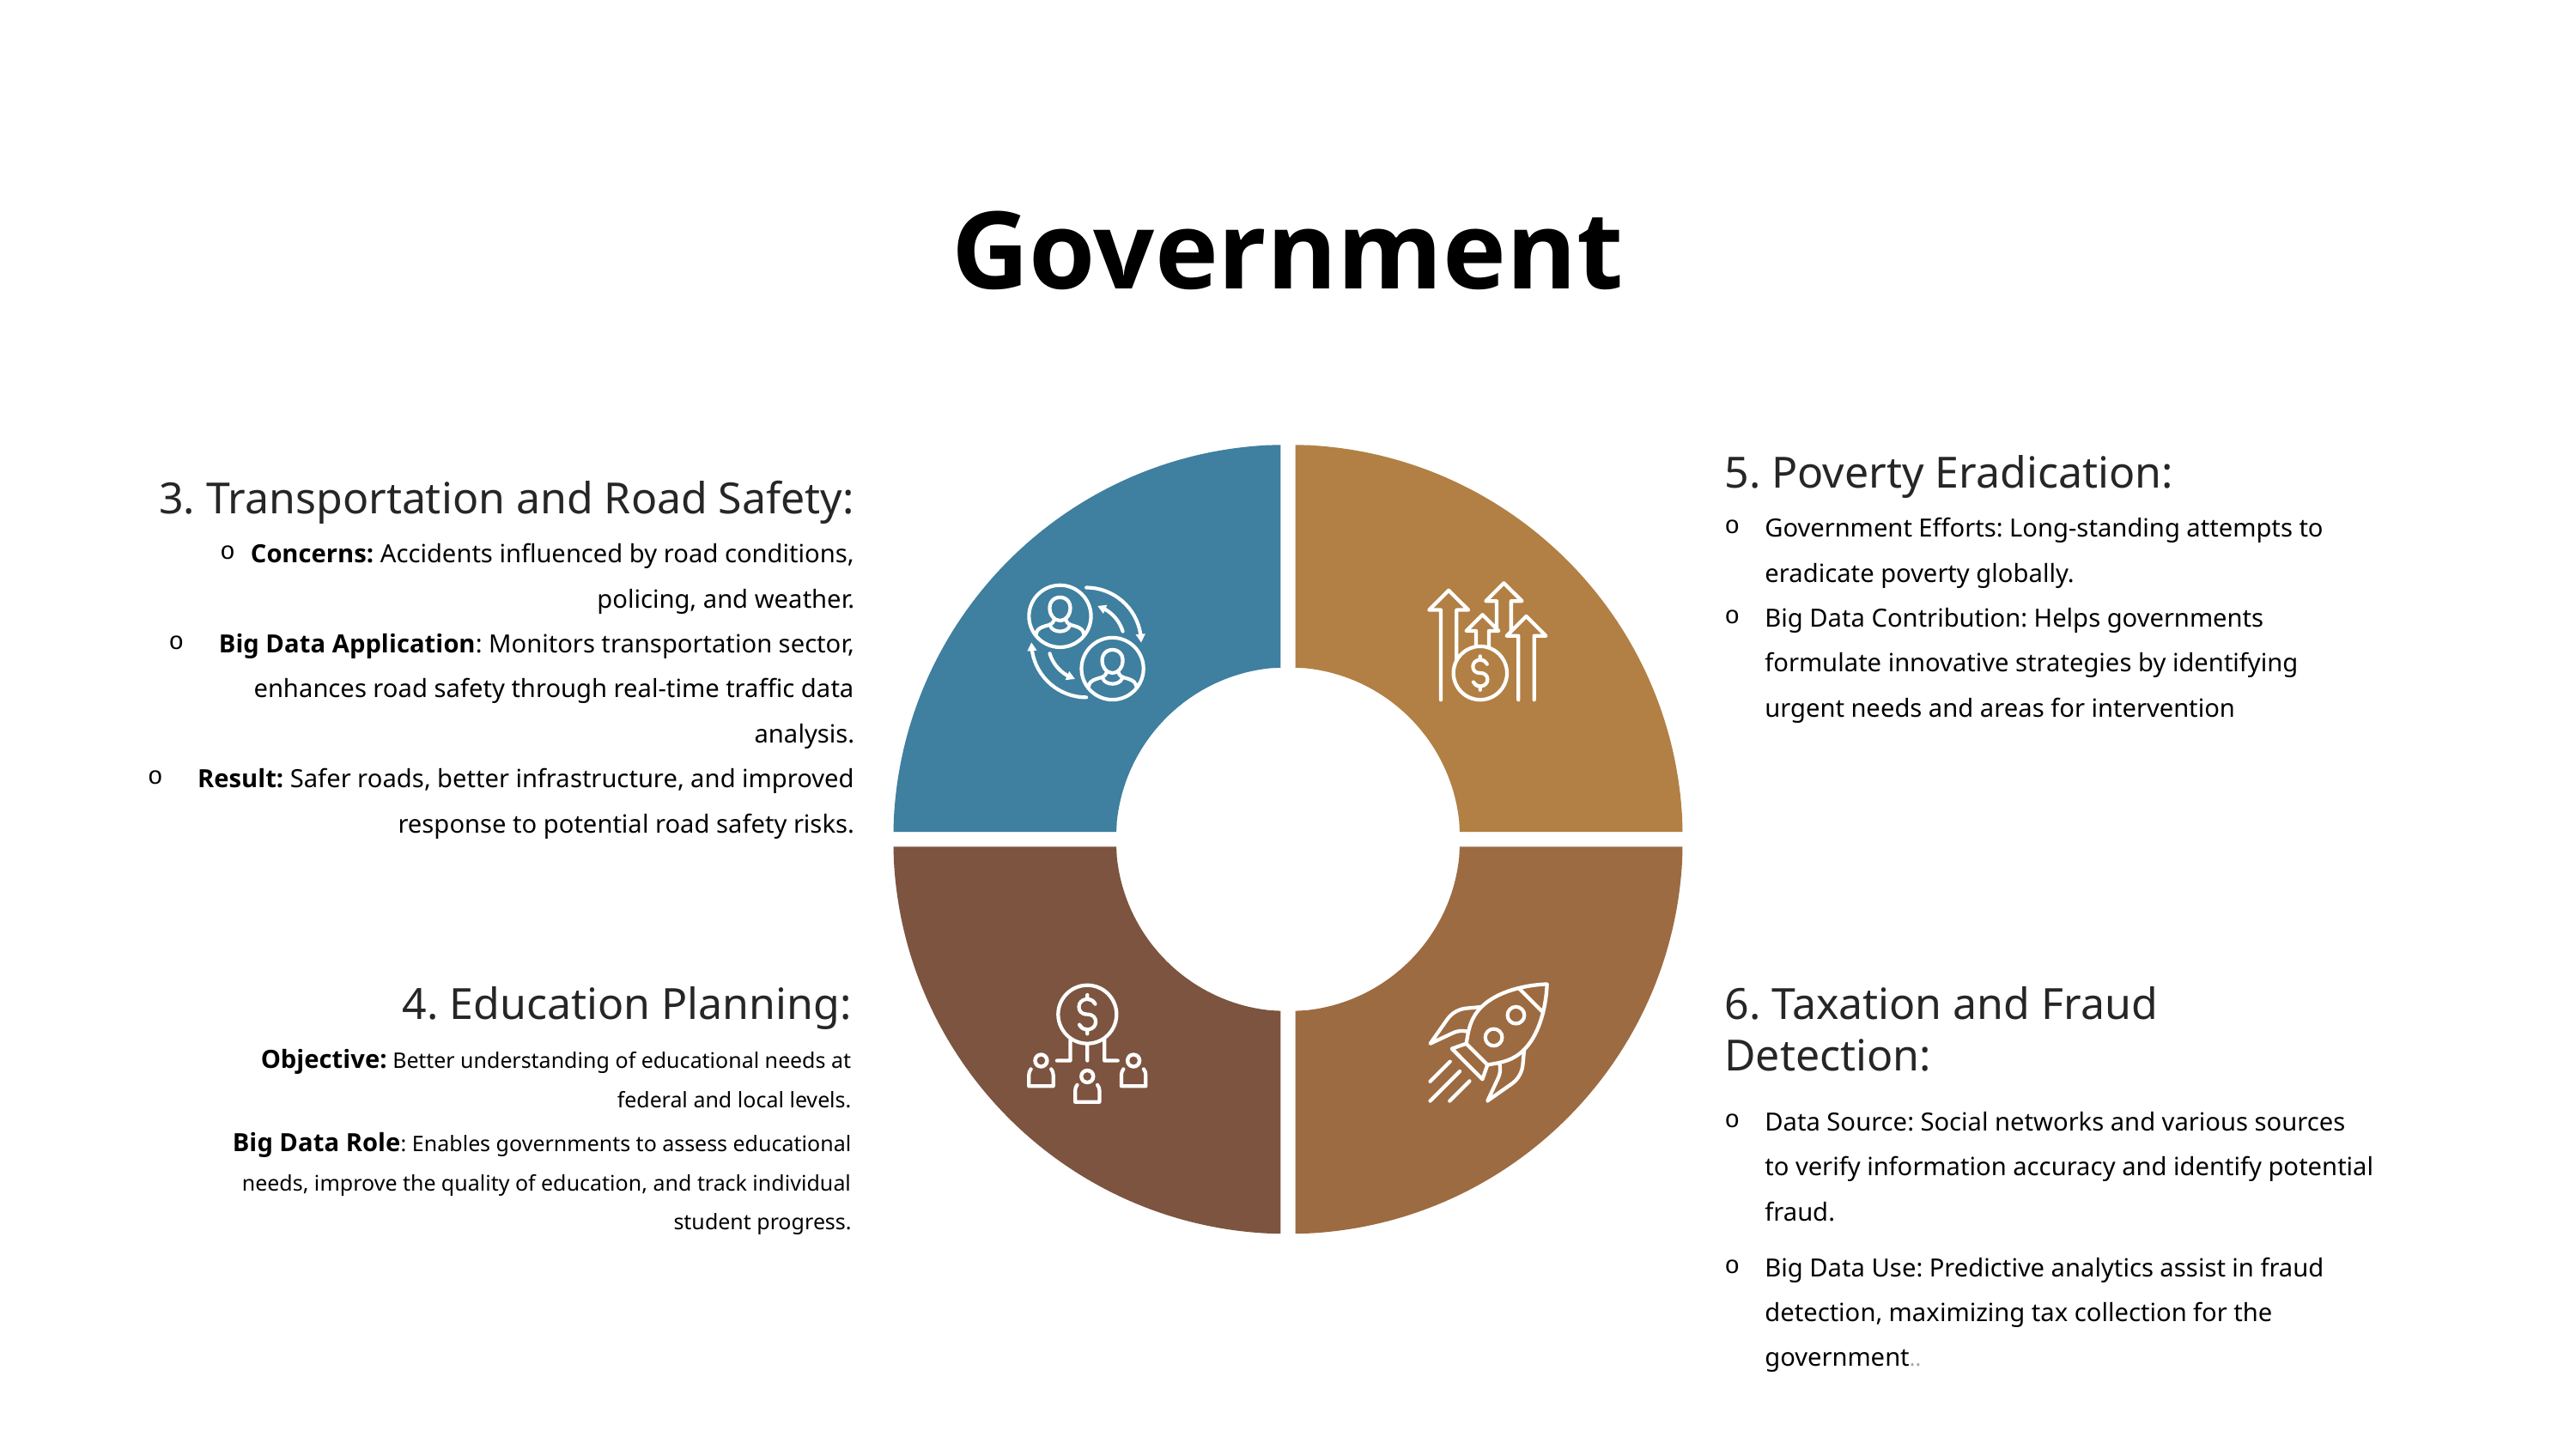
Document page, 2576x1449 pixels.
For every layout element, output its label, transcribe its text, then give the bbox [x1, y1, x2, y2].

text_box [1027, 583, 1145, 702]
text_box 4. Education Planning: Objective: Better understanding of educational needs at federal and local levels. Big Data Role: Enables governments to assess educational needs, improve the quality of education, and track individual student progress. [189, 970, 865, 1240]
text_box 3. Transportation and Road Safety: Concerns: Accidents influenced by road conditions, policing, and weather. Big Data Application: Monitors transportation sector, enhances road safety through real-time traffic data analysis. Result: Safer roads, better infrastructure, and improved response to potential road safety risks. [123, 439, 867, 845]
text_box 6. Taxation and Fraud Detection: Data Source: Social networks and various sources to verify information accuracy and identify potential fraud. Big Data Use: Predictive analytics assist in fraud detection, maximizing tax collection for the government.. [1711, 970, 2388, 1379]
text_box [1428, 982, 1549, 1103]
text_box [893, 445, 1683, 1234]
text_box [1427, 581, 1548, 702]
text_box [1027, 983, 1148, 1104]
text_box 5. Poverty Eradication: Government Efforts: Long-standing attempts to eradicate poverty globally. Big Data Contribution: Helps governments formulate innovative strategies by identifying urgent needs and areas for intervention [1711, 439, 2388, 729]
text_box Government [567, 176, 2009, 331]
